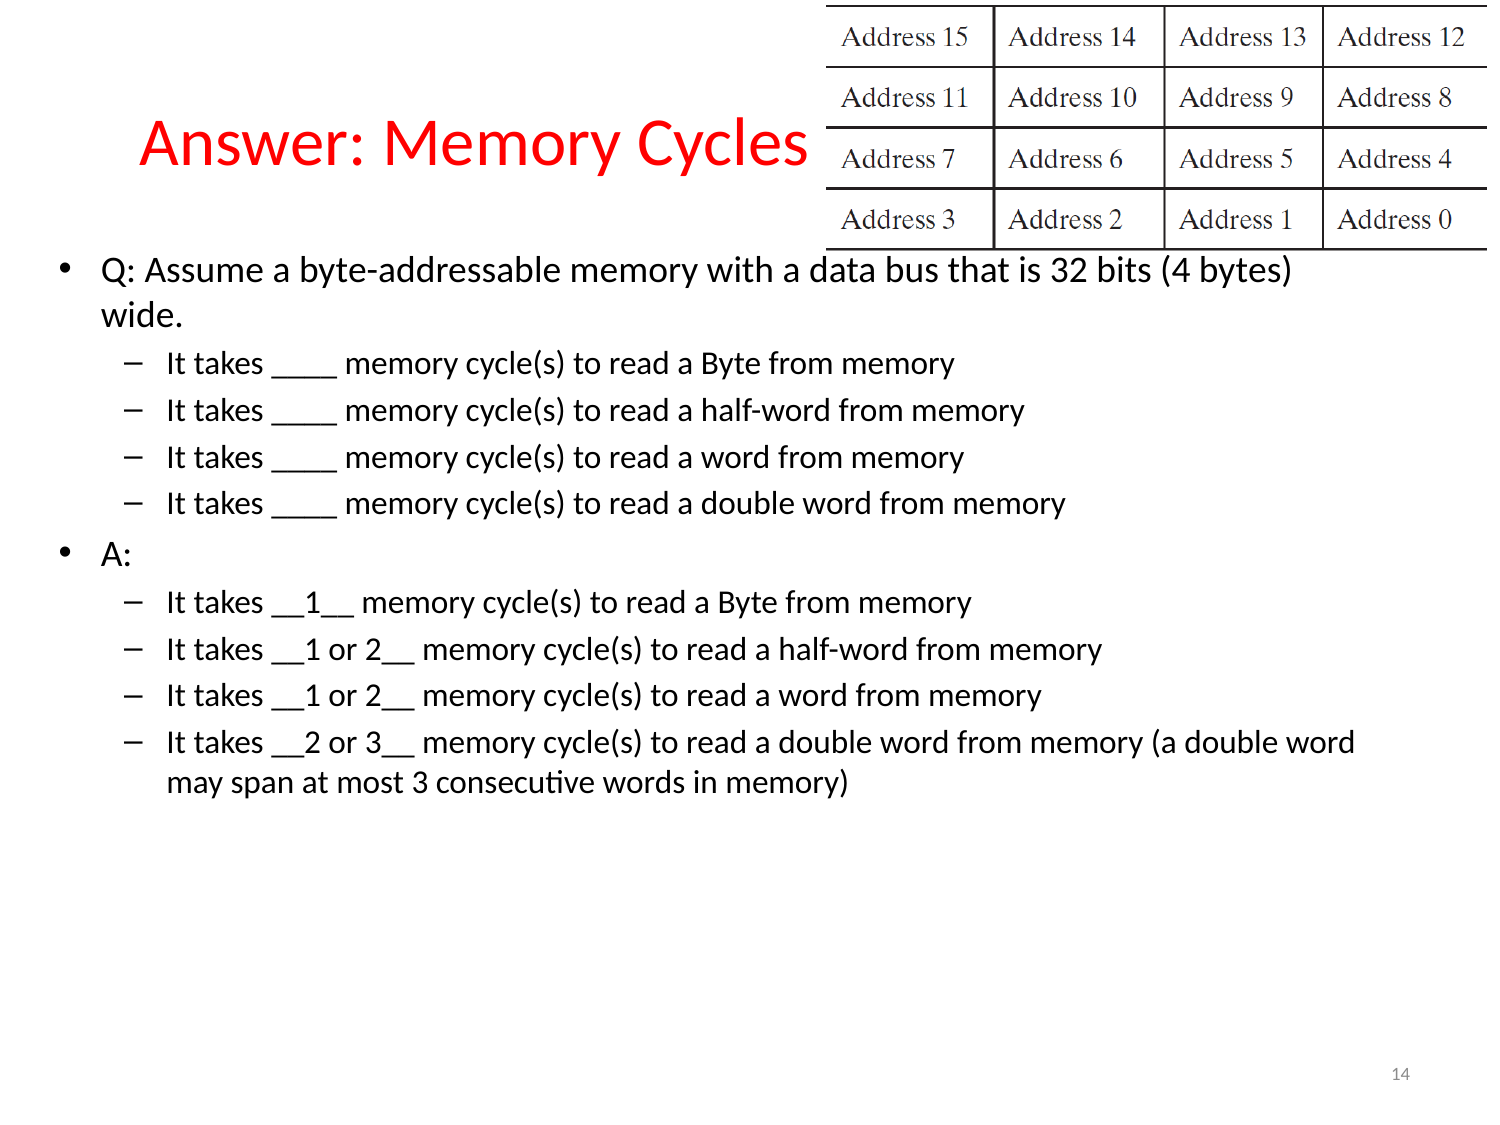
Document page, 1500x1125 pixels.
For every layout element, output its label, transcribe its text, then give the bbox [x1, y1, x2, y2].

picture [824, 0, 1493, 256]
title Answer: Memory Cycles [0, 44, 819, 233]
slide_number 14 [1074, 1042, 1425, 1103]
text_box Q: Assume a byte-addressable memory with a data bus that is 32 bits (4 bytes) wide. It takes ____ memory cycle(s) to read a Byte from memory It takes ____ memory cycle(s) to read a half-word from memory It takes ____ memory cycle(s) to read a word from memory It takes ____ memory cycle(s) to read a double word from memory A: It takes __1__ memory cycle(s) to read a Byte from memory It takes __1 or 2__ memory cycle(s) to read a half-word from memory It takes __1 or 2__ memory cycle(s) to read a word from memory It takes __2 or 3__ memory cycle(s) to read a double word from memory (a double word may span at most 3 consecutive words in memory) [43, 237, 1387, 950]
